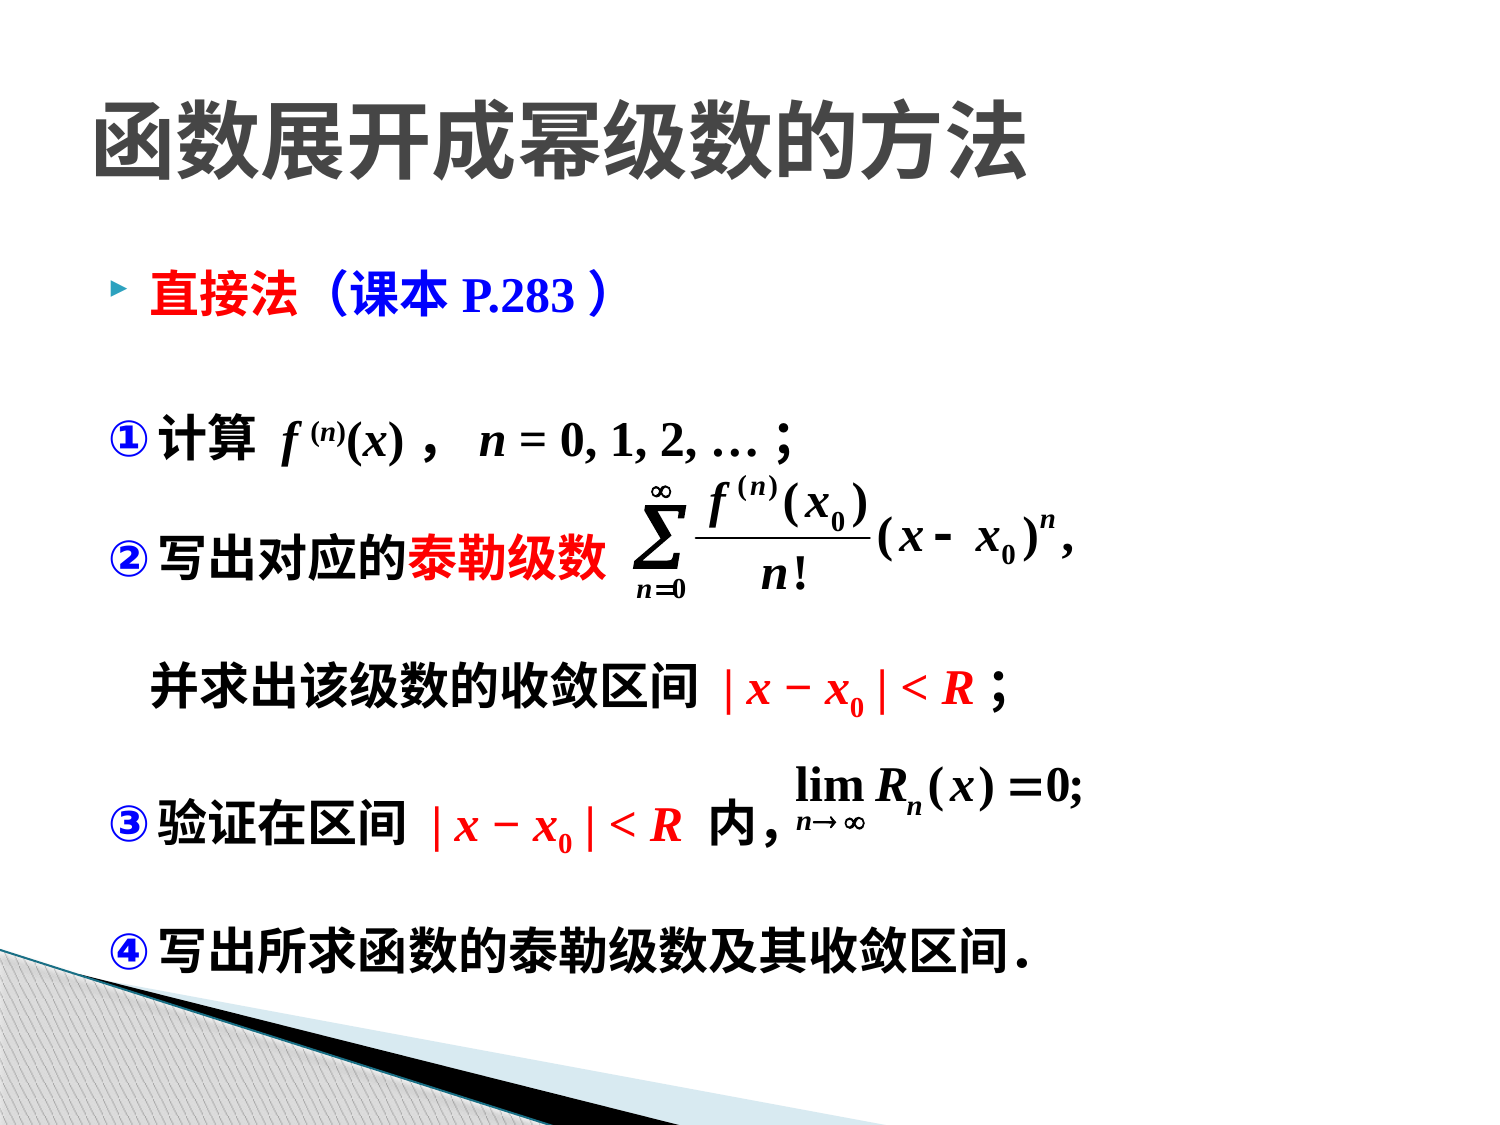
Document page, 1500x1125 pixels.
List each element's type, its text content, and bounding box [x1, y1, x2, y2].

list 直接法（课本P.283） 计算 f (n)(x)，n = 0, 1, 2, …； 写出对应的泰勒级数 并求出该级数的收敛区间 | x − x0 | < R； 验证在区间 | x − x0 | < R 内， 写出所求函数的泰勒级数及其收敛区间． [74, 242, 1426, 986]
title 函数展开成幂级数的方法 [75, 45, 1425, 233]
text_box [788, 751, 1093, 844]
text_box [626, 463, 1081, 610]
